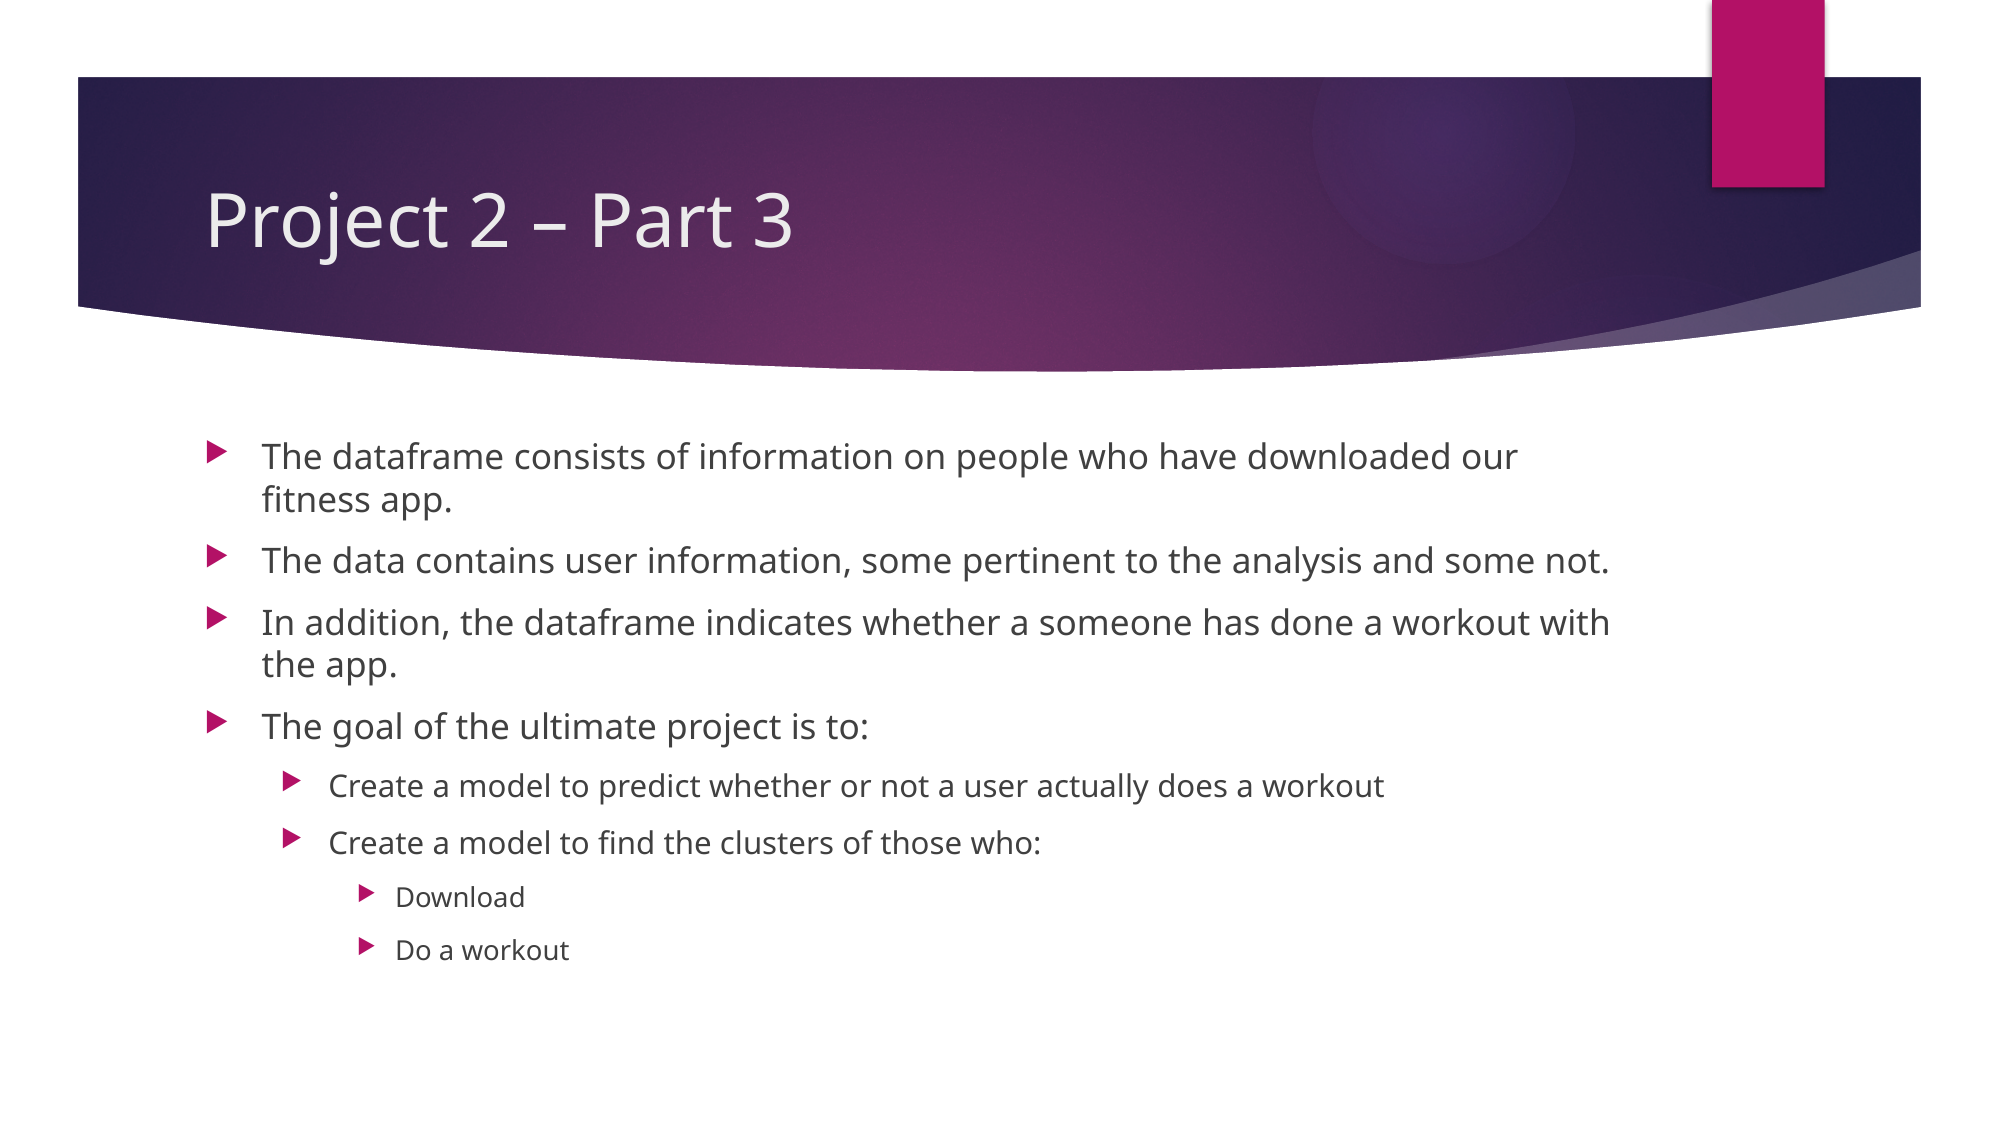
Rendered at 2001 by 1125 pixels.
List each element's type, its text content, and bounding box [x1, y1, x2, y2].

list The dataframe consists of information on people who have downloaded our fitness app. The data contains user information, some pertinent to the analysis and some not. In addition, the dataframe indicates whether a someone has done a workout with the app. The goal of the ultimate project is to: Create a model to predict whether or not a user actually does a workout Create a model to find the clusters of those who: Download Do a workout [189, 427, 1638, 988]
title Project 2 – Part 3 [189, 159, 1627, 276]
